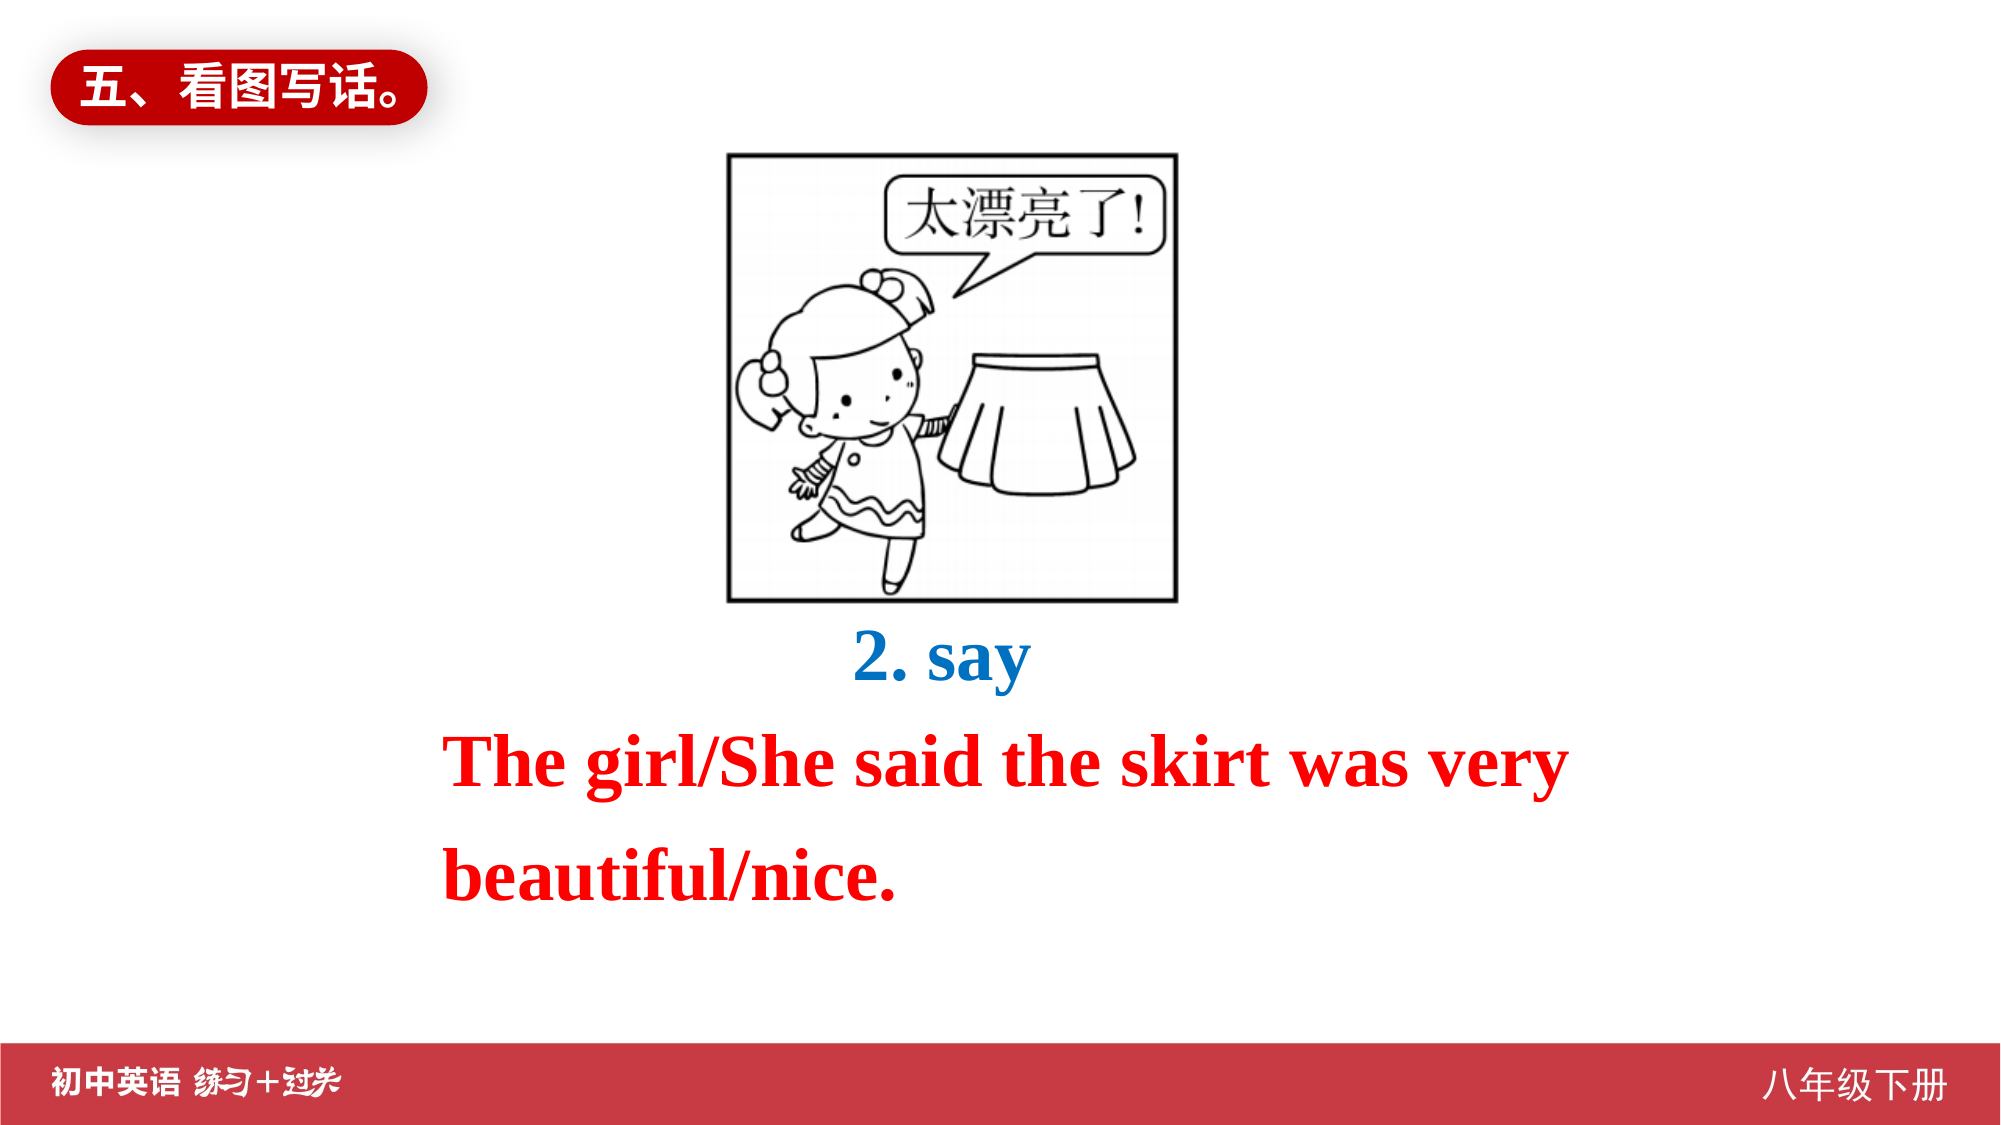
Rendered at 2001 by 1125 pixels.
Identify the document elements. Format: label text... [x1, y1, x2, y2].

text_box [49, 58, 63, 117]
text_box The girl/She said the skirt was very beautiful/nice. [427, 679, 1641, 924]
text_box [70, 122, 408, 127]
text_box 五、看图写话。 [63, 47, 428, 122]
text_box 2. say [837, 613, 1099, 679]
picture [0, 0, 2001, 1125]
